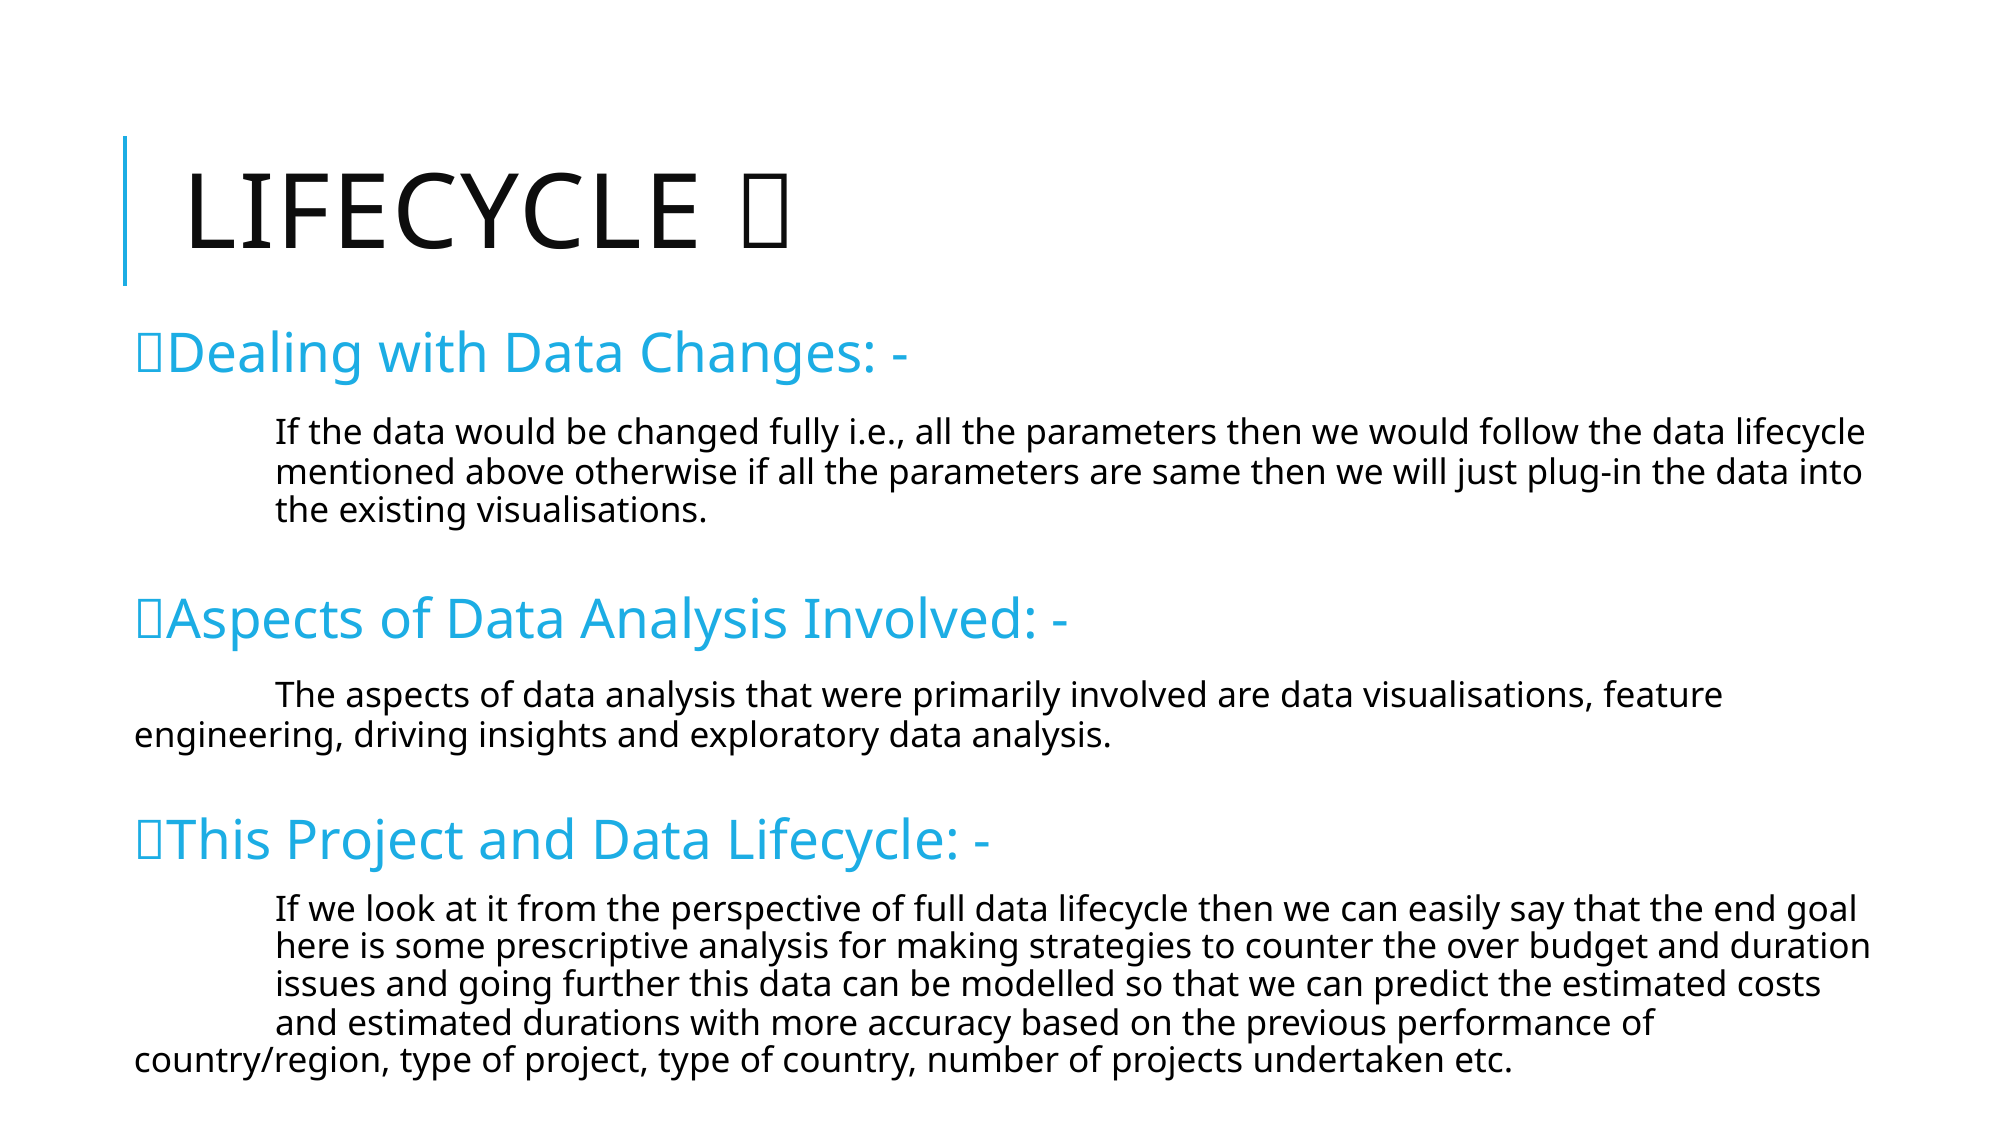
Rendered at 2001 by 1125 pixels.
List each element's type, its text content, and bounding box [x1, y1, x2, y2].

title Lifecycle  [168, 96, 1763, 318]
list Dealing with Data Changes: - If the data would be changed fully i.e., all the parameters then we would follow the data lifecycle mentioned above otherwise if all the parameters are same then we will just plug-in the data into the existing visualisations. Aspects of Data Analysis Involved: - The aspects of data analysis that were primarily involved are data visualisations, feature engineering, driving insights and exploratory data analysis. This Project and Data Lifecycle: - If we look at it from the perspective of full data lifecycle then we can easily say that the end goal here is some prescriptive analysis for making strategies to counter the over budget and duration issues and going further this data can be modelled so that we can predict the estimated costs and estimated durations with more accuracy based on the previous performance of country/region, type of project, type of country, number of projects undertaken etc. [126, 318, 1905, 1125]
